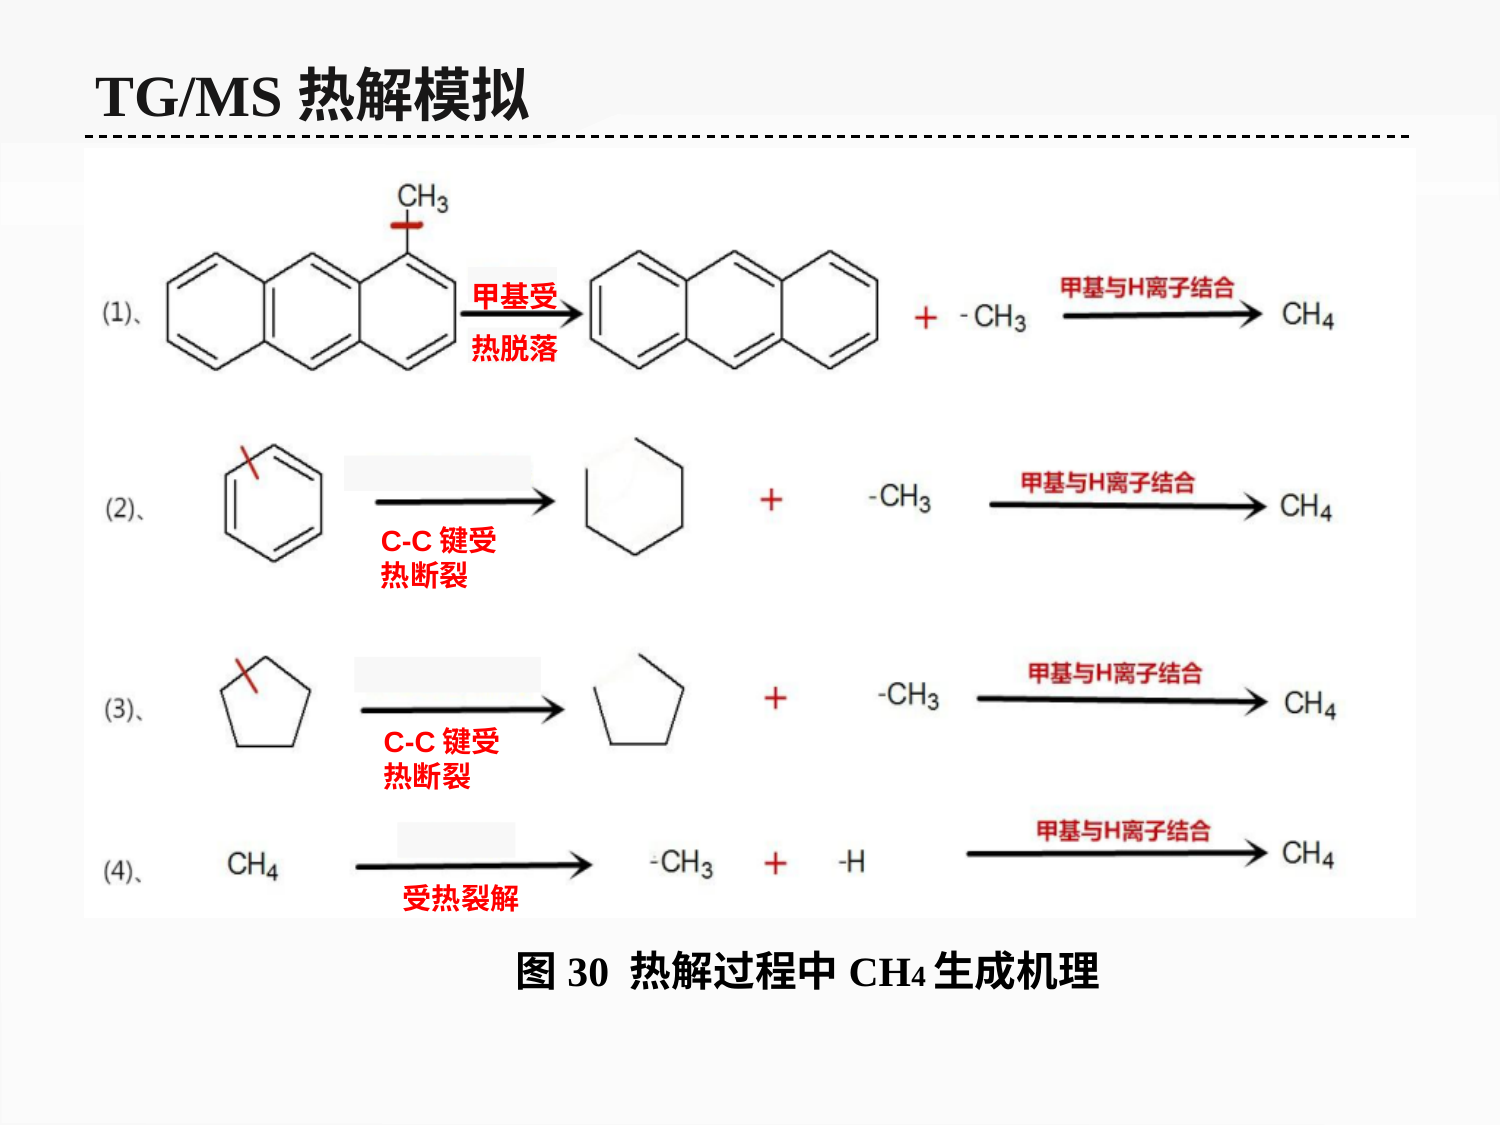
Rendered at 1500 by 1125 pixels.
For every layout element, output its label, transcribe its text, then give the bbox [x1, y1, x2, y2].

text_box TG/MS热解模拟 [80, 50, 545, 136]
text_box 图30 热解过程中CH4生成机理 [500, 937, 1115, 1003]
picture [84, 148, 1416, 918]
